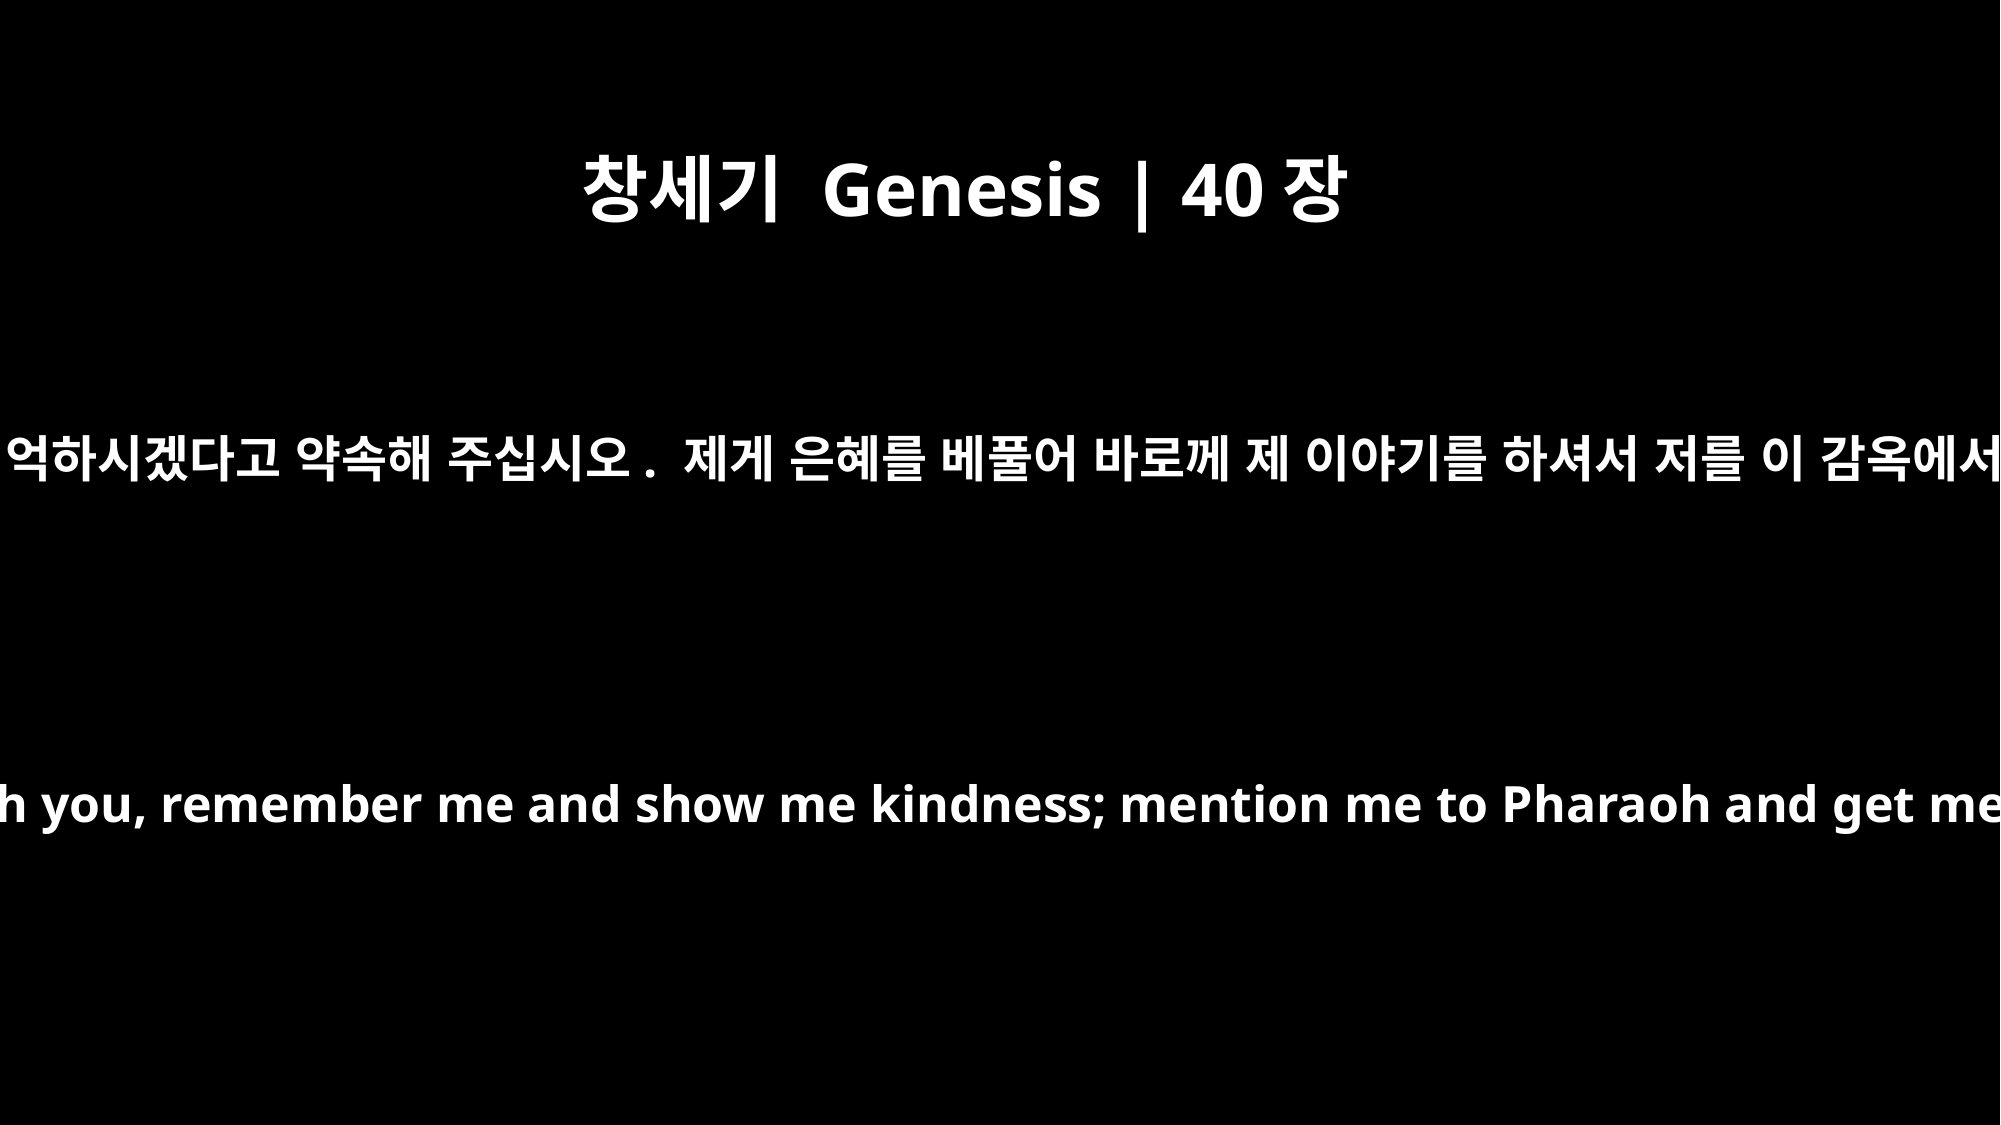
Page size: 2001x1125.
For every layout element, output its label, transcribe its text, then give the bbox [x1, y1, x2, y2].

text_box 창세기 Genesis | 40장 [566, 136, 1365, 239]
text_box But when all goes well with you, remember me and show me kindness; mention me to Pharaoh and get me out of this prison. [0, 764, 2000, 840]
text_box 14 일이 잘 풀리면 저를 기억하시겠다고 약속해 주십시오. 제게 은혜를 베풀어 바로께 제 이야기를 하셔서 저를 이 감옥에서 내보내 주십시오. [0, 359, 2000, 495]
